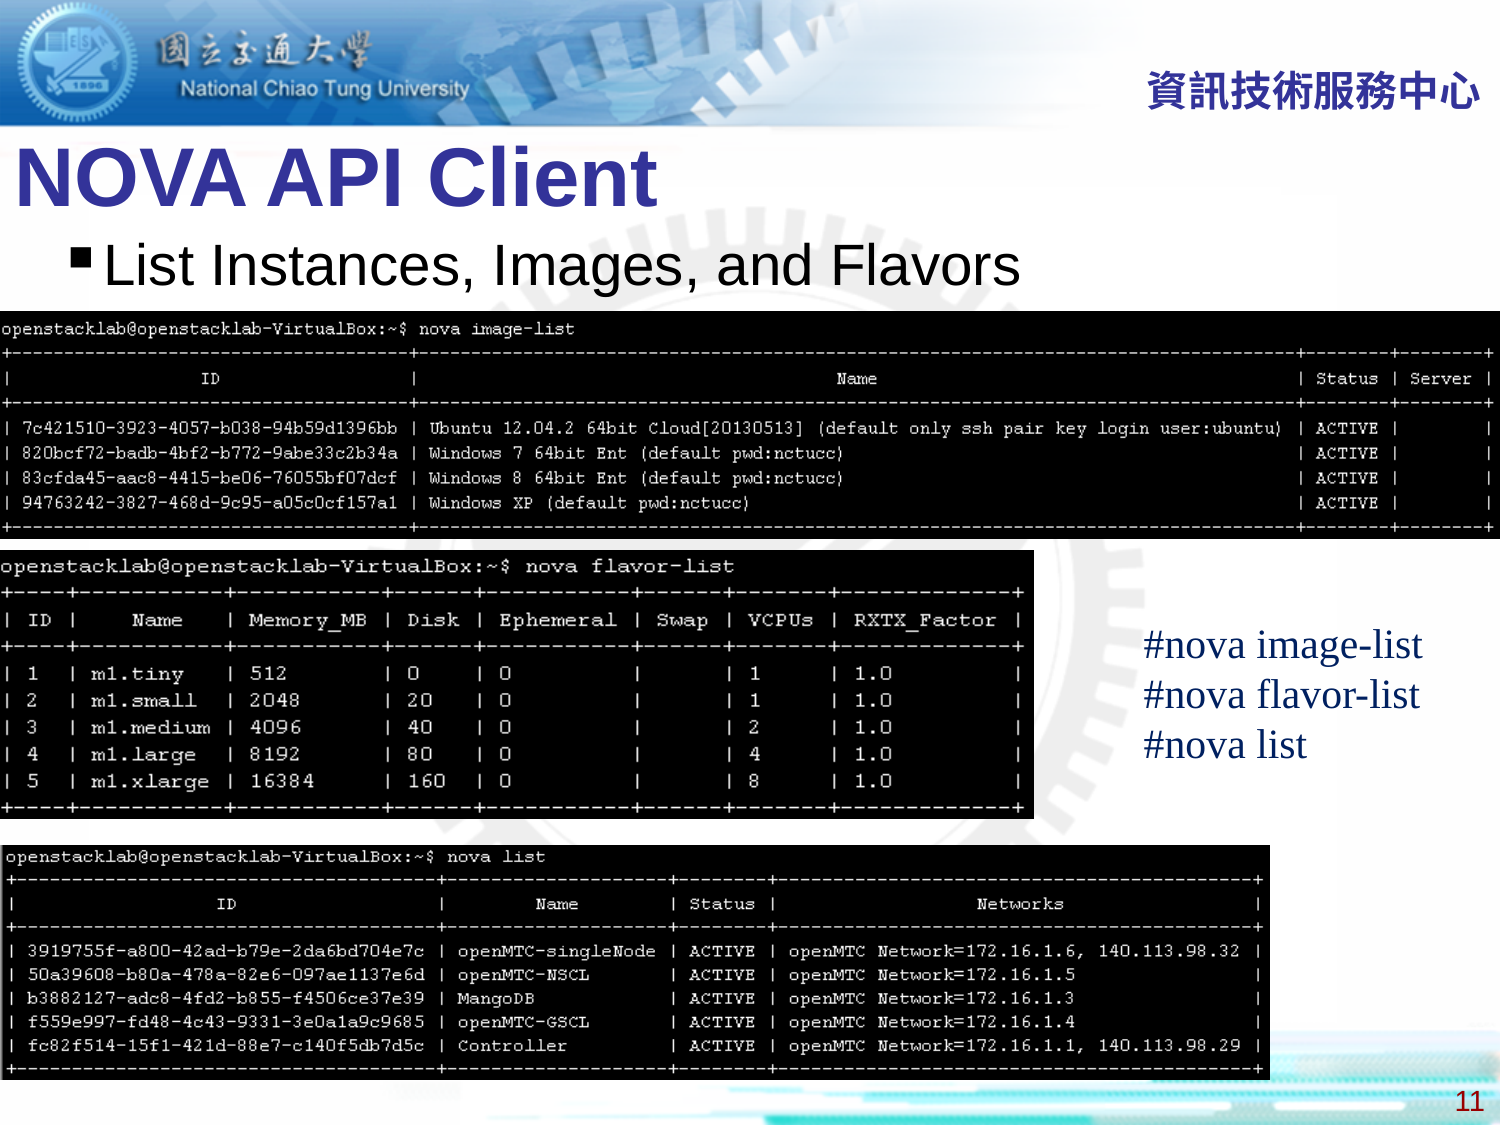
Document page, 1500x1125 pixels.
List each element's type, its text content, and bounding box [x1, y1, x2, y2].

text_box NOVA API Client [0, 125, 1449, 220]
text_box 資訊技術服務中心 [1127, 54, 1500, 126]
text_box #nova image-list #nova flavor-list #nova list [1128, 609, 1439, 775]
text_box List Instances, Images, and Flavors [53, 547, 1436, 1094]
picture [0, 126, 1500, 1125]
picture [0, 0, 1500, 125]
text_box List Instances, Images, and Flavors [53, 219, 1436, 310]
